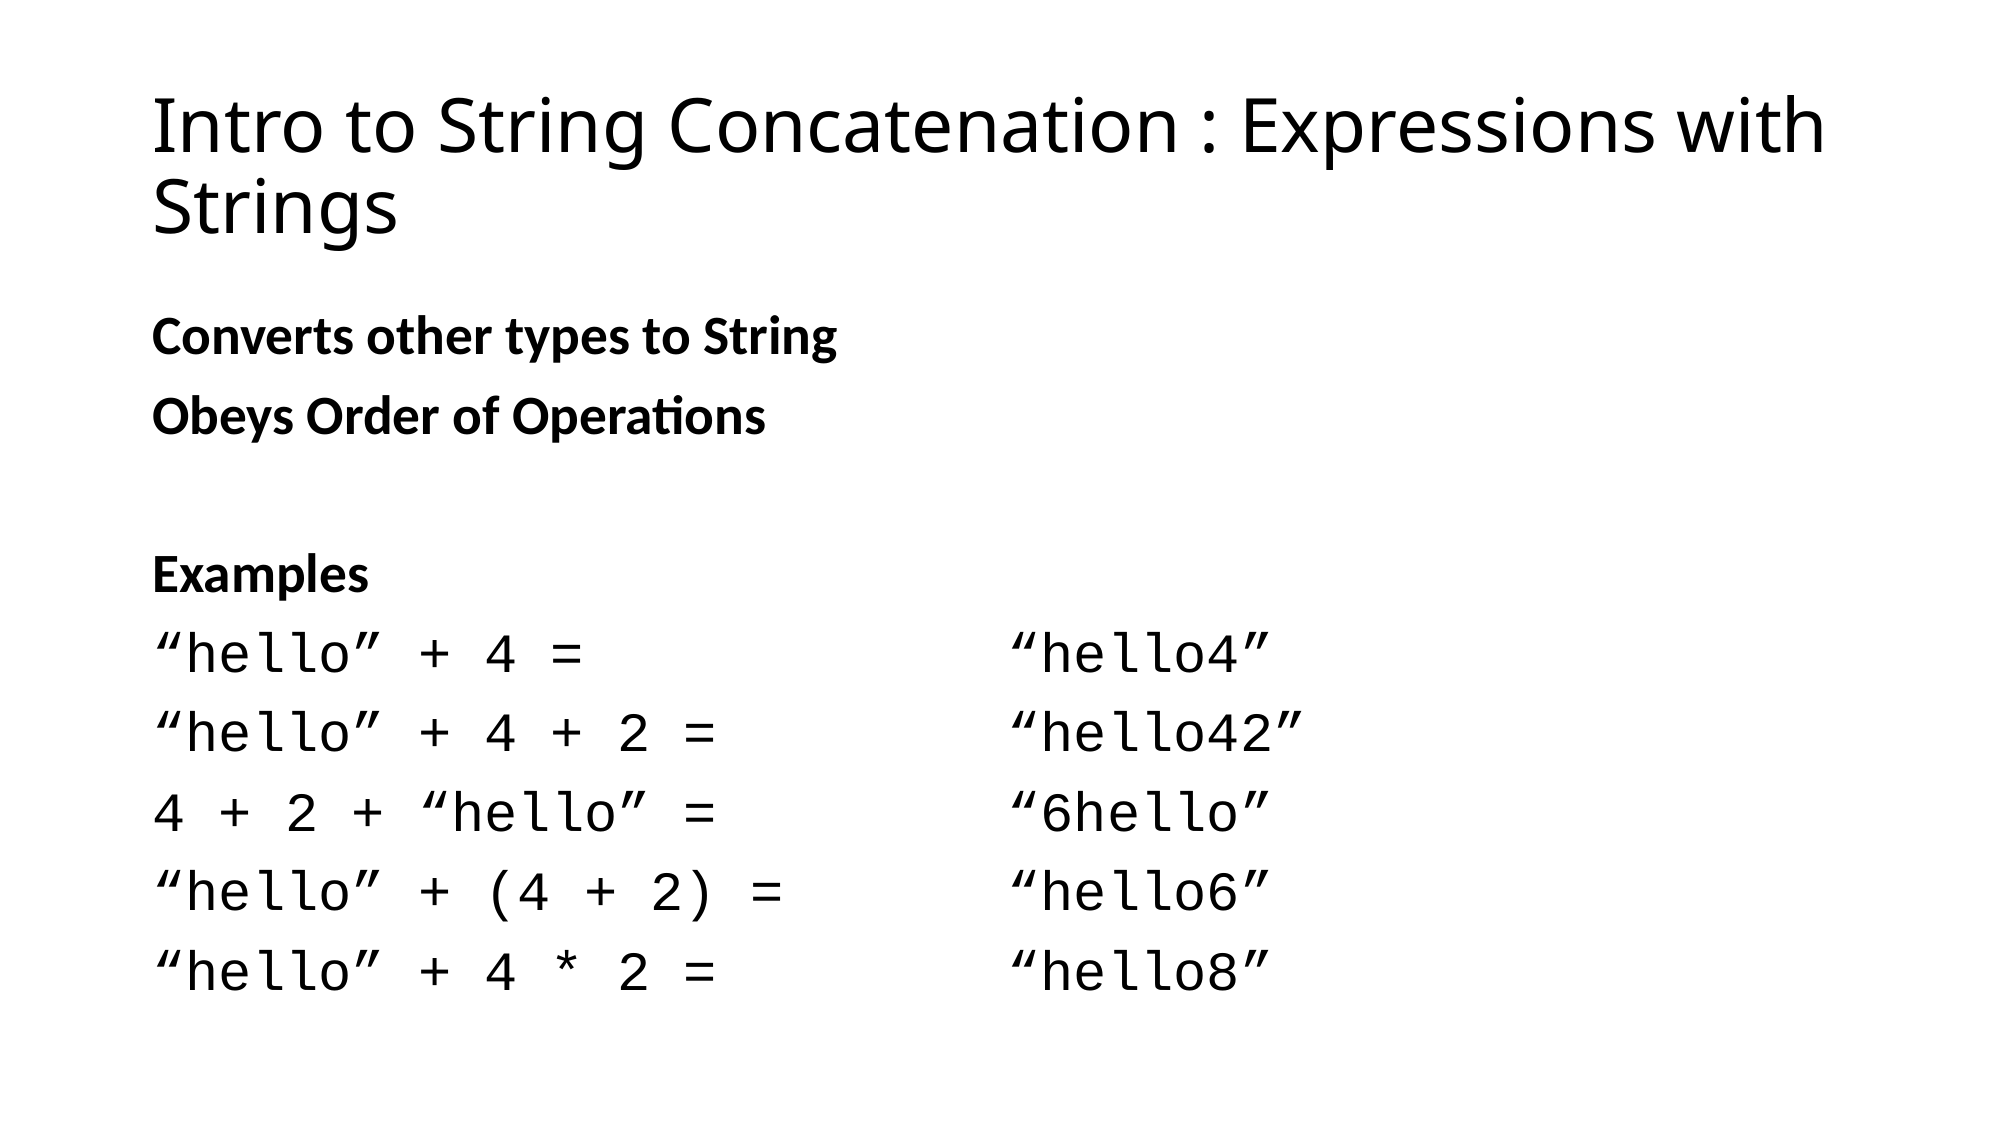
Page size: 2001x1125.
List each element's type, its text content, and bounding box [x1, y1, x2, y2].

list Converts other types to String Obeys Order of Operations Examples “hello” + 4 = “hello4” “hello” + 4 + 2 = “hello42” 4 + 2 + “hello” = “6hello” “hello” + (4 + 2) = “hello6” “hello” + 4 * 2 = “hello8” [137, 299, 1863, 1014]
title Intro to String Concatenation : Expressions with Strings [137, 59, 1863, 278]
